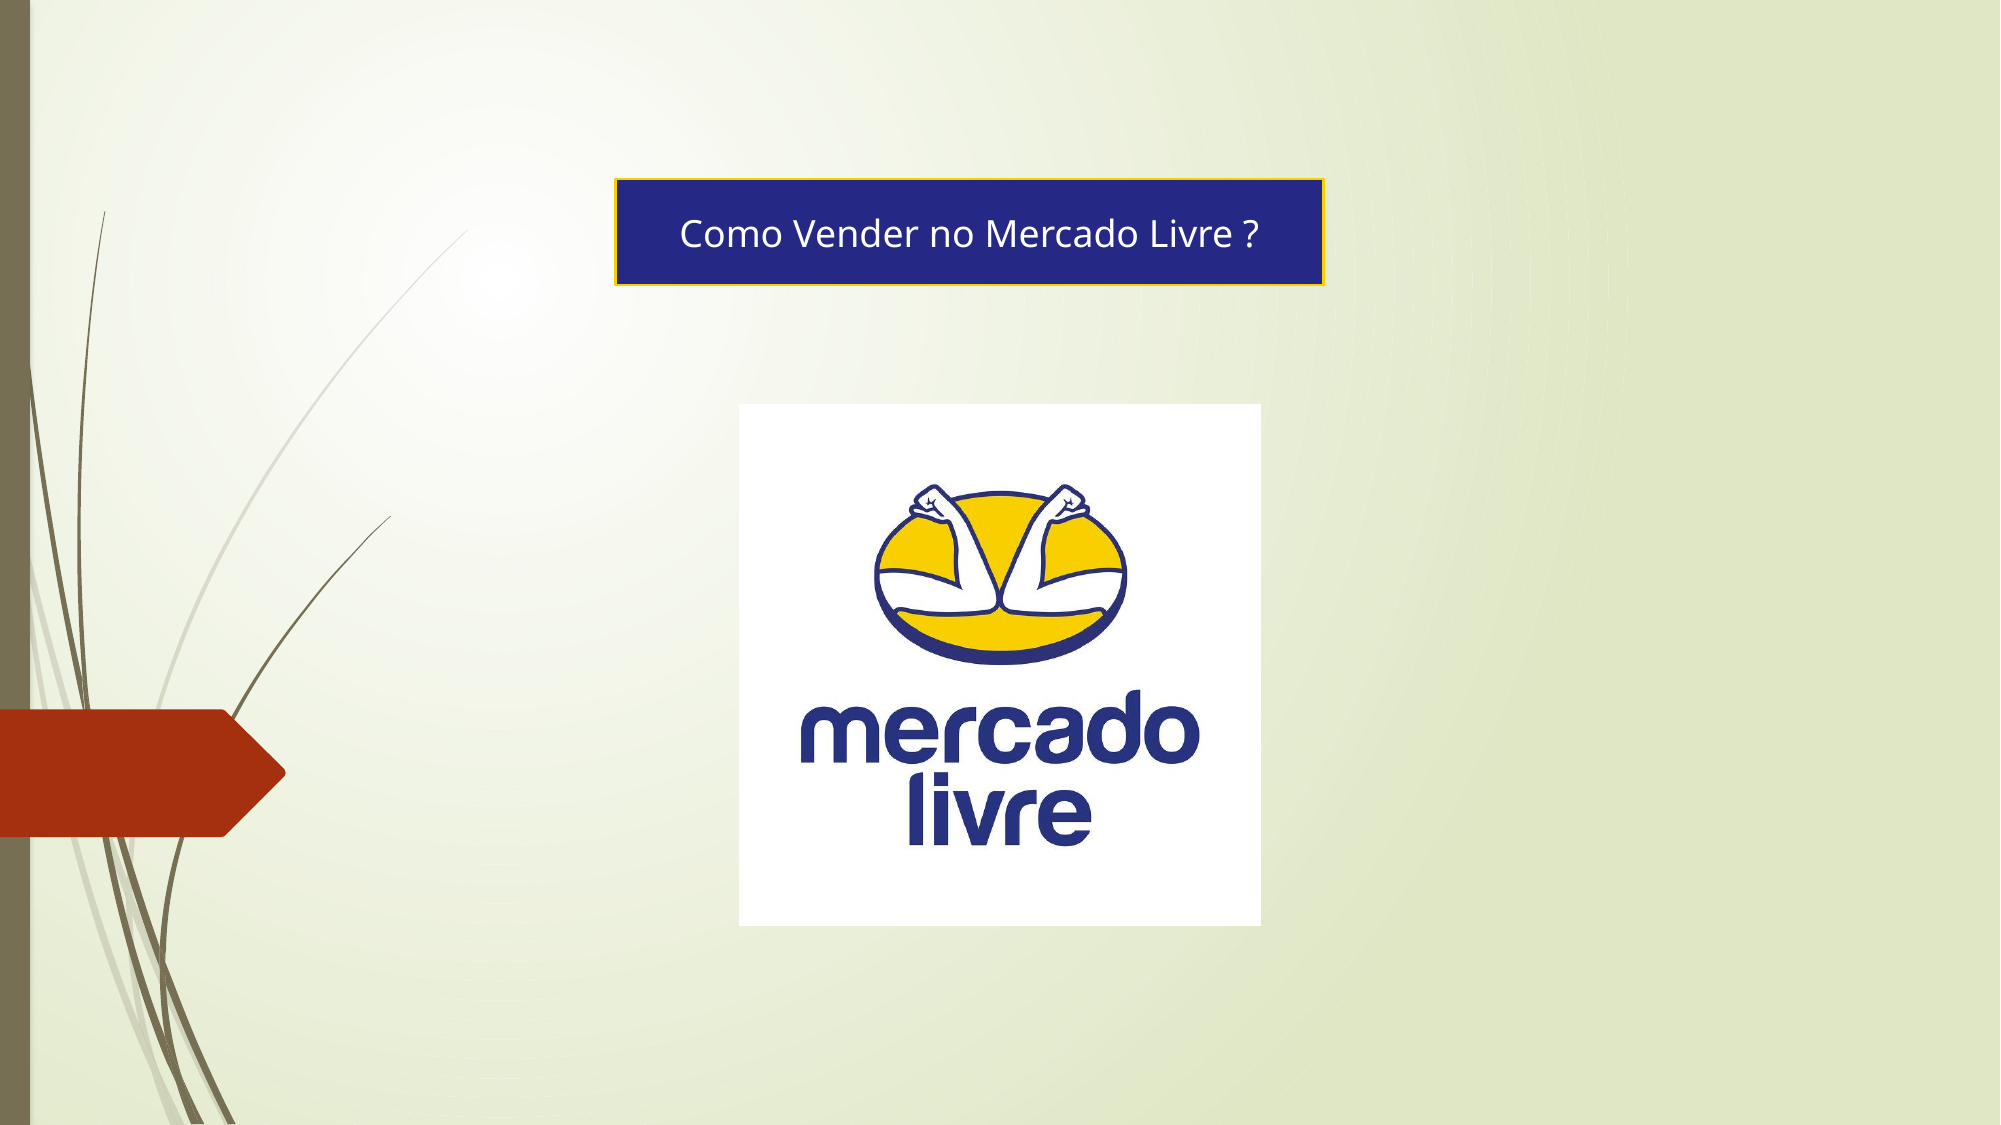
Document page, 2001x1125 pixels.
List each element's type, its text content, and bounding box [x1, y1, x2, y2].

picture [739, 404, 1261, 926]
text_box Como Vender no Mercado Livre ? [614, 178, 1325, 286]
